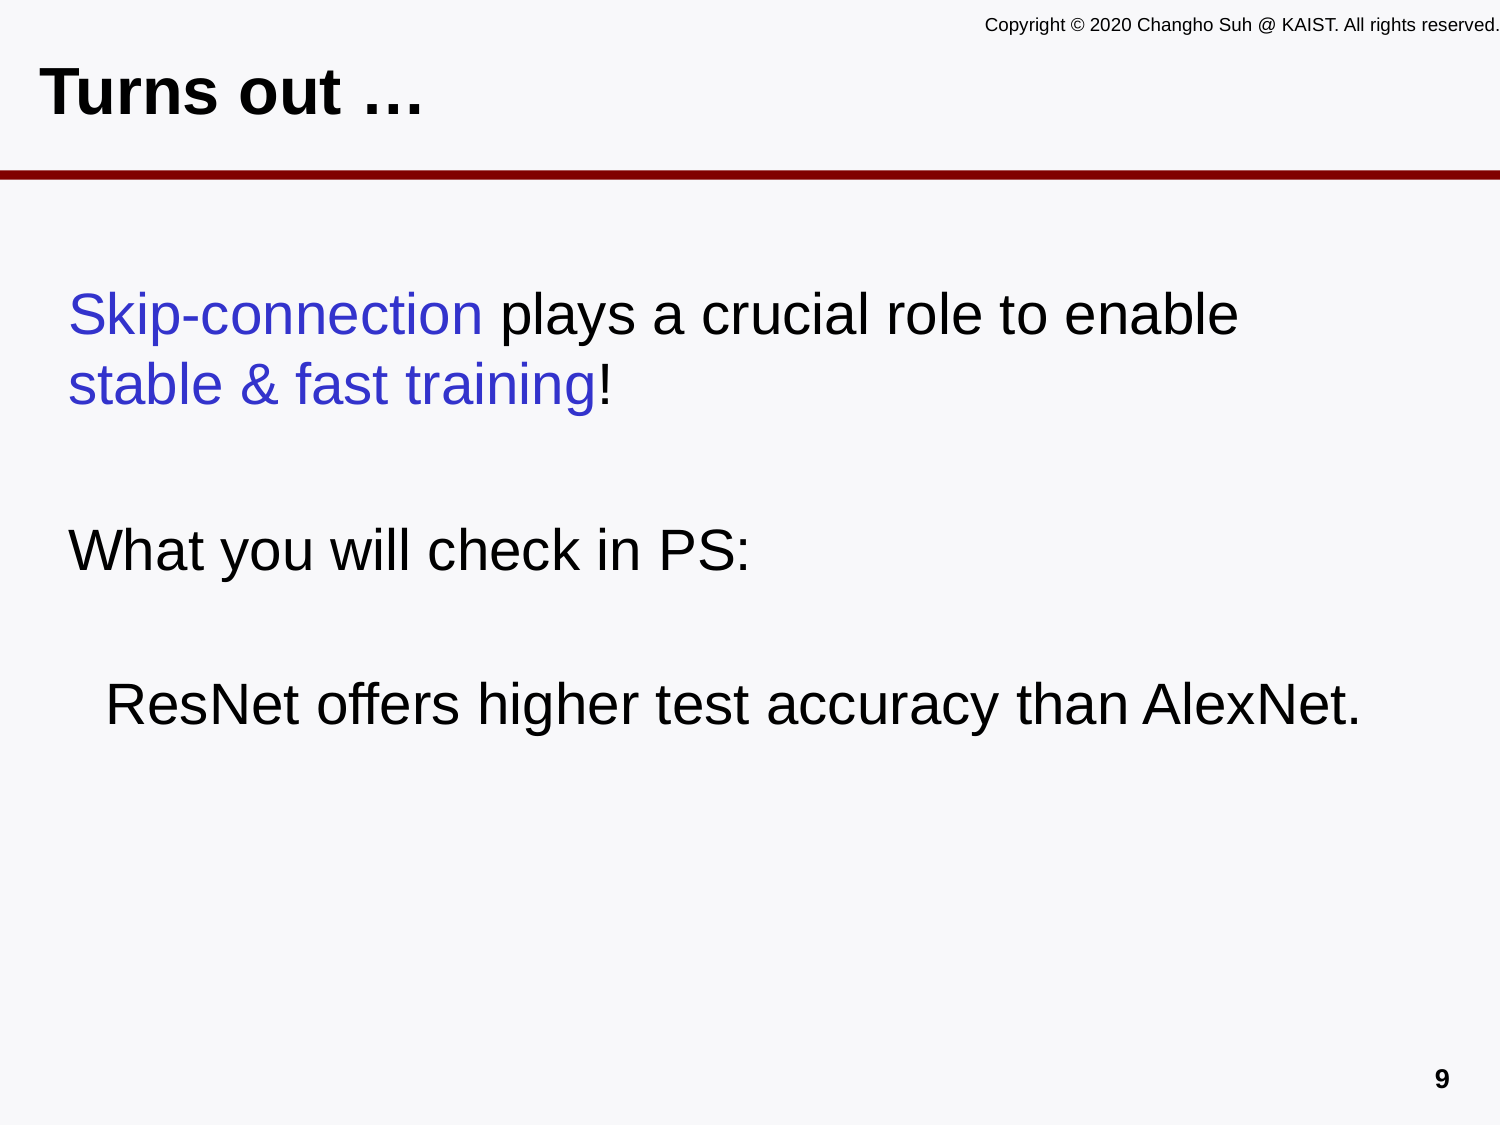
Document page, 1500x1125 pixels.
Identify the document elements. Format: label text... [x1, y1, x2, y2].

text_box ResNet offers higher test accuracy than AlexNet. [90, 658, 1455, 726]
text_box What you will check in PS: [53, 504, 1329, 572]
list Skip-connection plays a crucial role to enable stable & fast training! [53, 268, 1329, 437]
title Turns out … [24, 24, 1459, 150]
slide_number 8 [1113, 1053, 1464, 1095]
